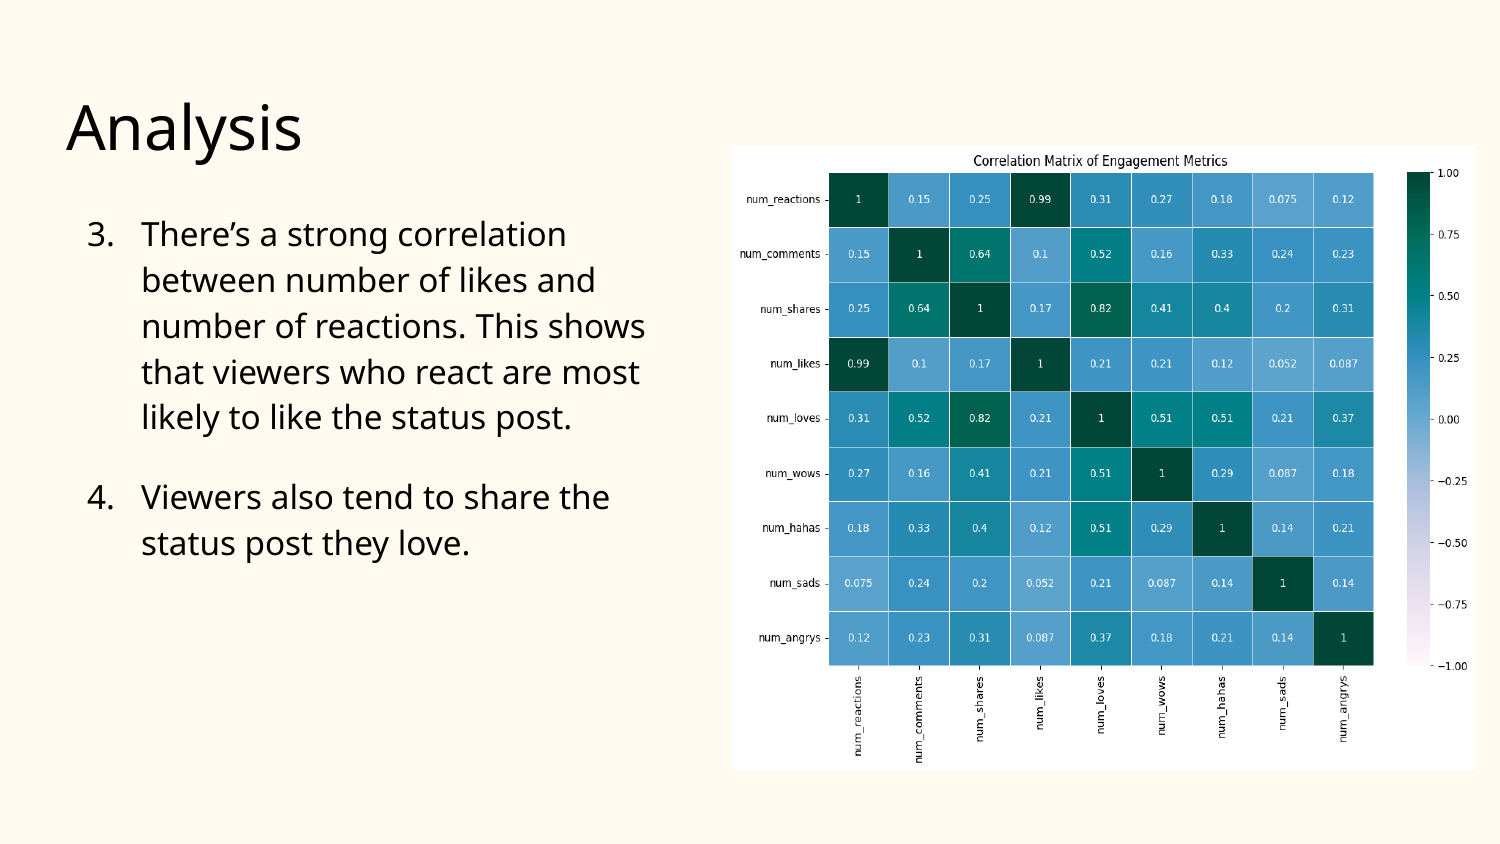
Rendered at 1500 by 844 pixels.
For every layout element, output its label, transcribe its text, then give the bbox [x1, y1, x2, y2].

list There’s a strong correlation between number of likes and number of reactions. This shows that viewers who react are most likely to like the status post. Viewers also tend to share the status post they love. [51, 192, 708, 750]
picture [732, 145, 1476, 770]
title Analysis [51, 72, 1449, 174]
